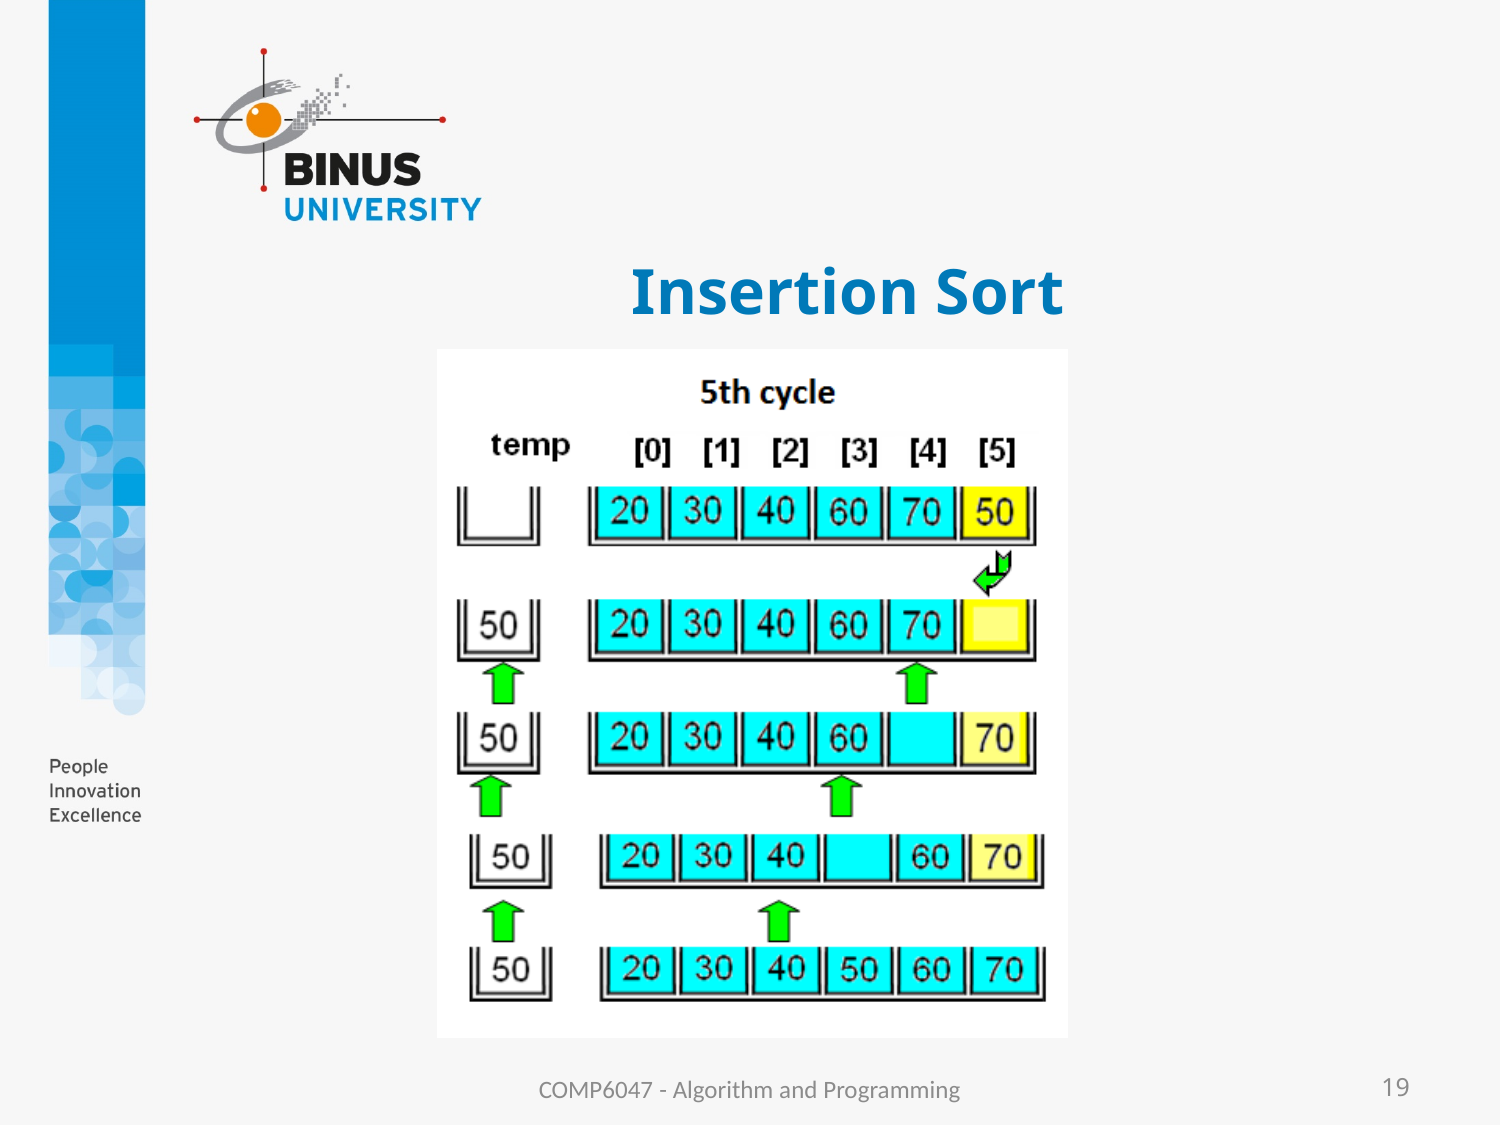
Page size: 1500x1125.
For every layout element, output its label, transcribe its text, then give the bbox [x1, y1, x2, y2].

picture [0, 0, 1500, 1038]
title Insertion Sort [287, 224, 1409, 355]
footer COMP6047 - Algorithm and Programming [512, 1058, 988, 1119]
slide_number 19 [1074, 1058, 1425, 1119]
